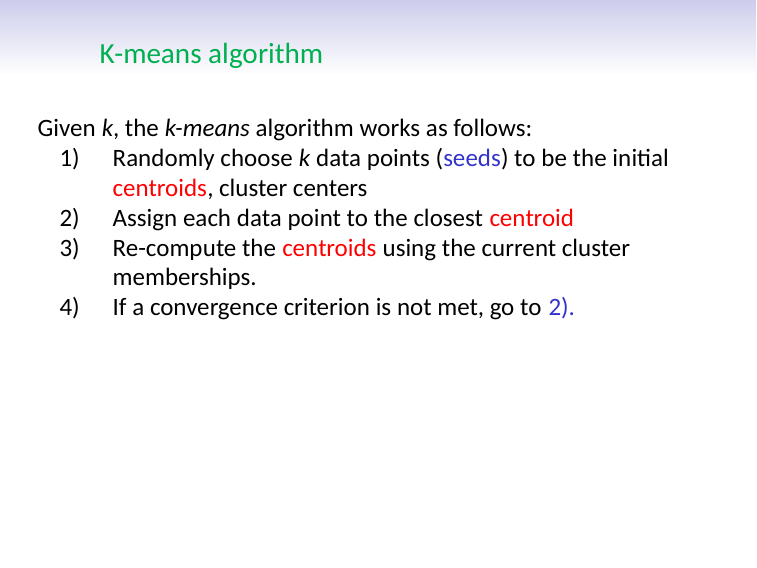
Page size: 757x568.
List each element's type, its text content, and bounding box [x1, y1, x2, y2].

picture [0, 0, 756, 74]
list Given k, the k-means algorithm works as follows: Randomly choose k data points (seeds) to be the initial centroids, cluster centers Assign each data point to the closest centroid Re-compute the centroids using the current cluster memberships. If a convergence criterion is not met, go to 2). [37, 111, 719, 324]
title K-means algorithm [99, 34, 657, 70]
